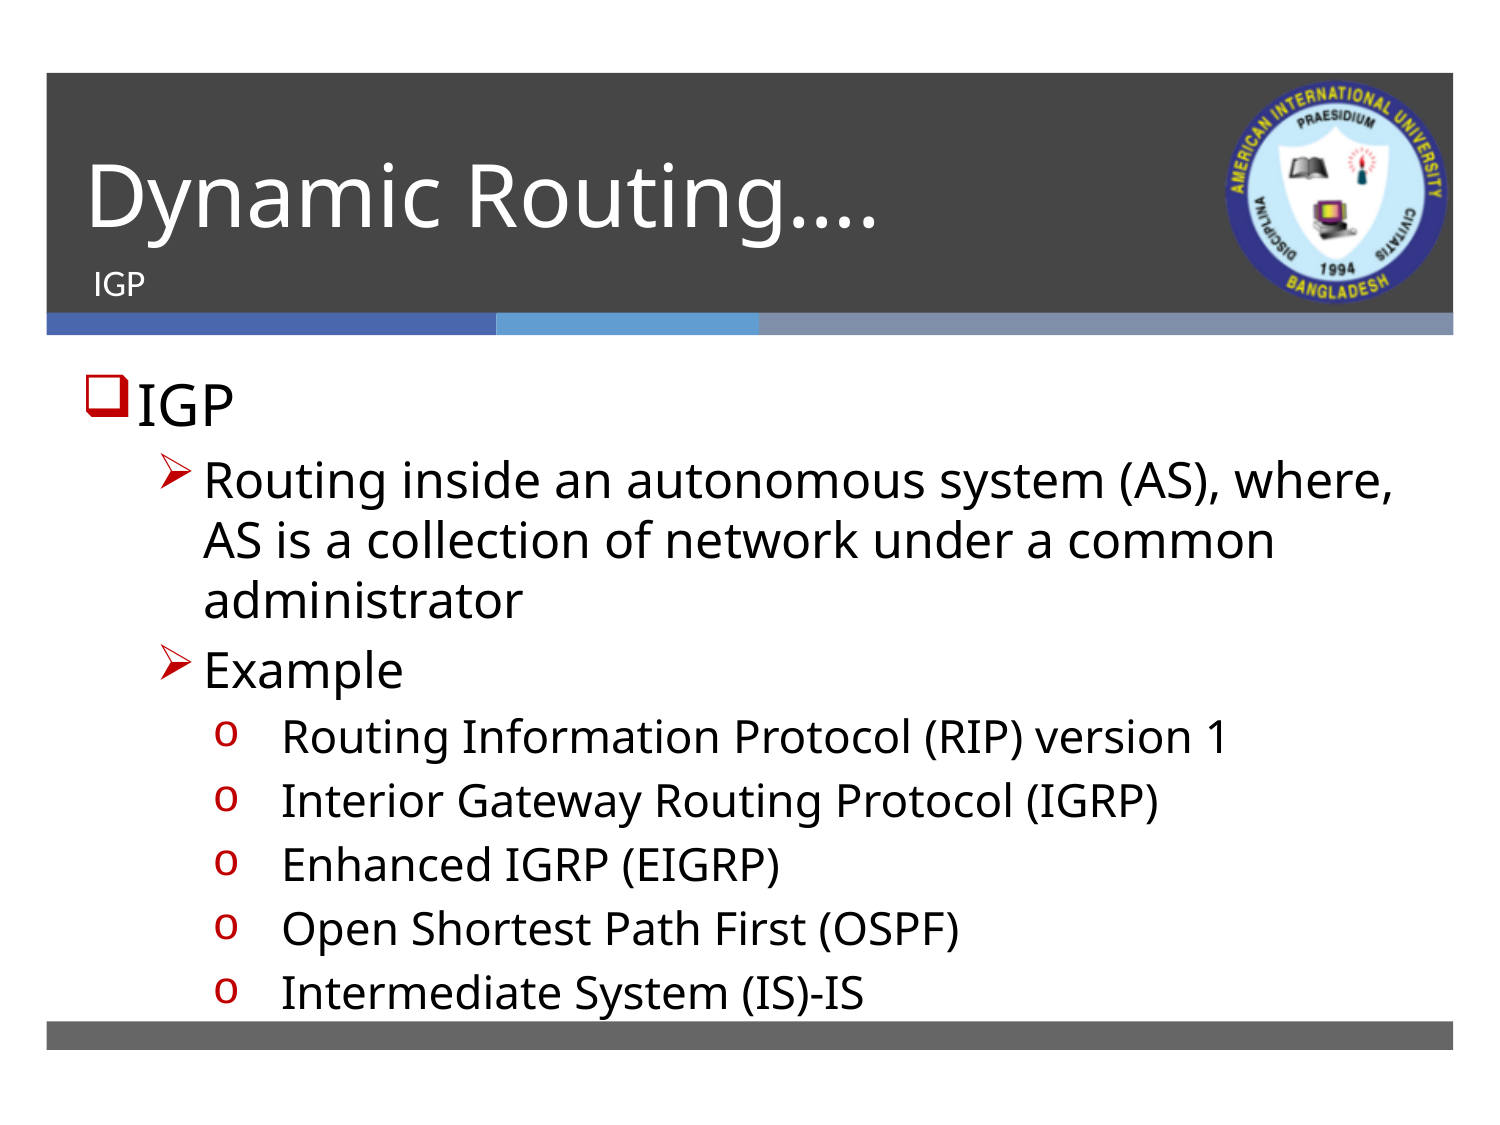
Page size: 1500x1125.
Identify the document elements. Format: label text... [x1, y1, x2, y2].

subtitle IGP [78, 251, 1351, 331]
title Dynamic Routing…. [69, 73, 1351, 253]
text_box IGP Routing inside an autonomous system (AS), where, AS is a collection of network under a common administrator Example Routing Information Protocol (RIP) version 1 Interior Gateway Routing Protocol (IGRP) Enhanced IGRP (EIGRP) Open Shortest Path First (OSPF) Intermediate System (IS)-IS [66, 360, 1420, 1027]
picture [1351, 75, 1454, 310]
